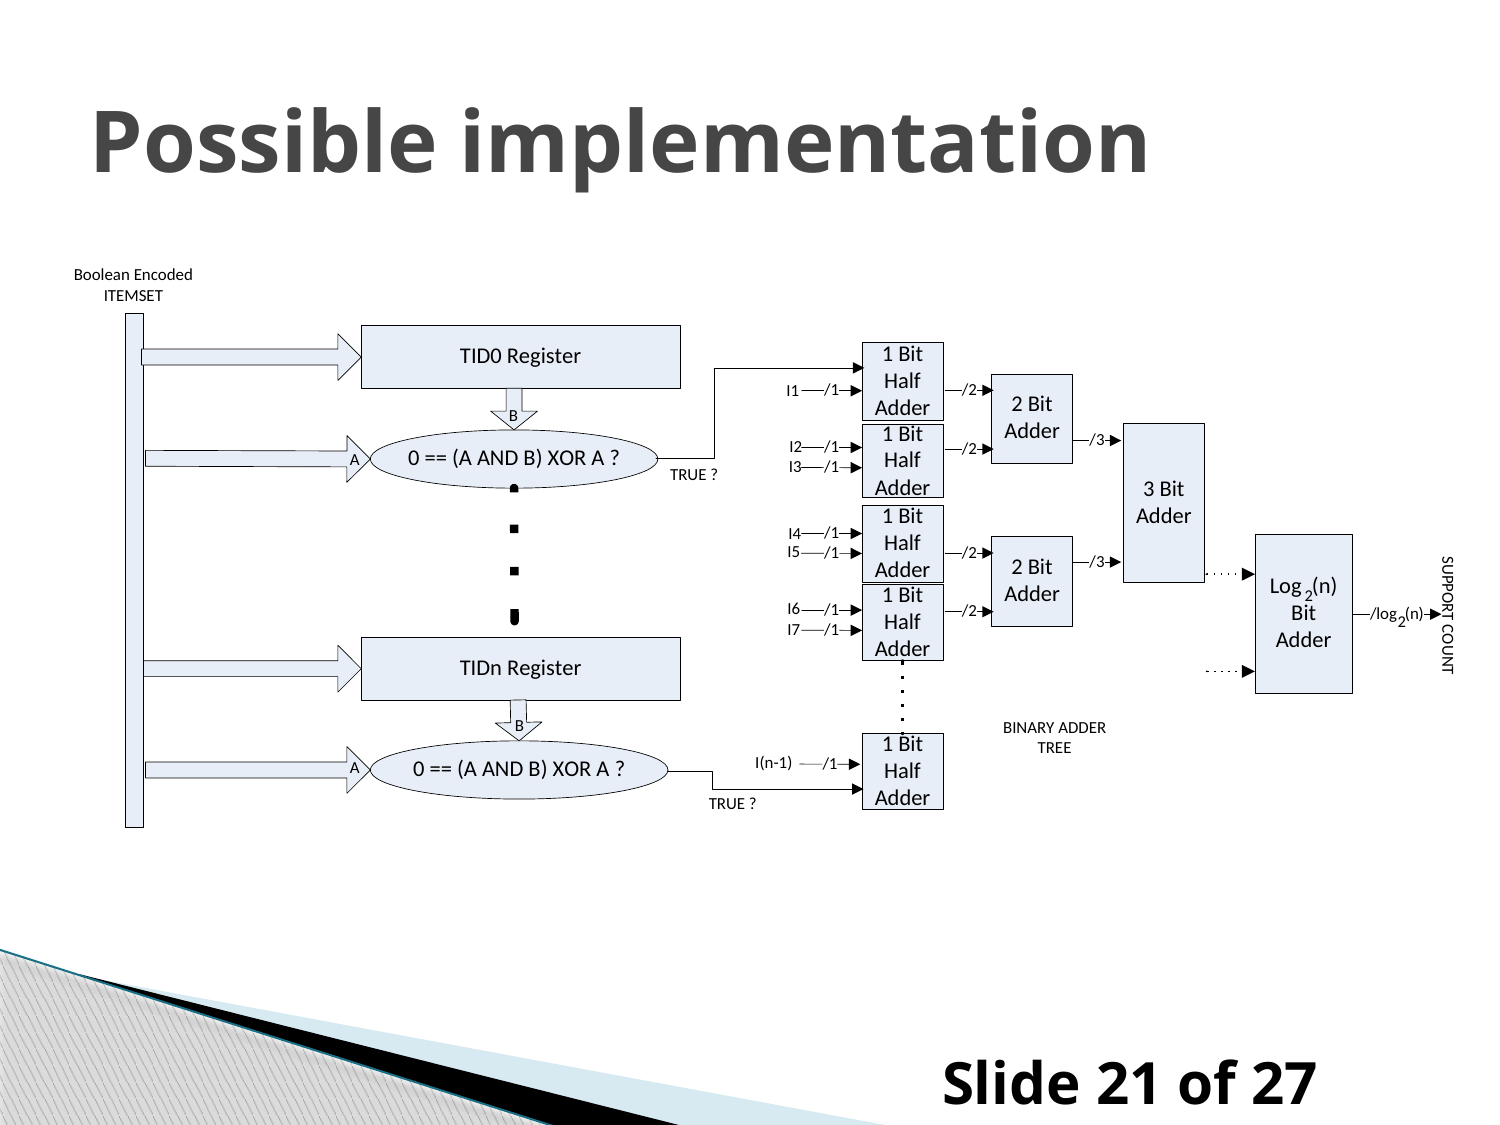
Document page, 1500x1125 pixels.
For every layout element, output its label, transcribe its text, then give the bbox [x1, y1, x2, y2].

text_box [38, 262, 1462, 832]
title Possible implementation [75, 45, 1425, 233]
